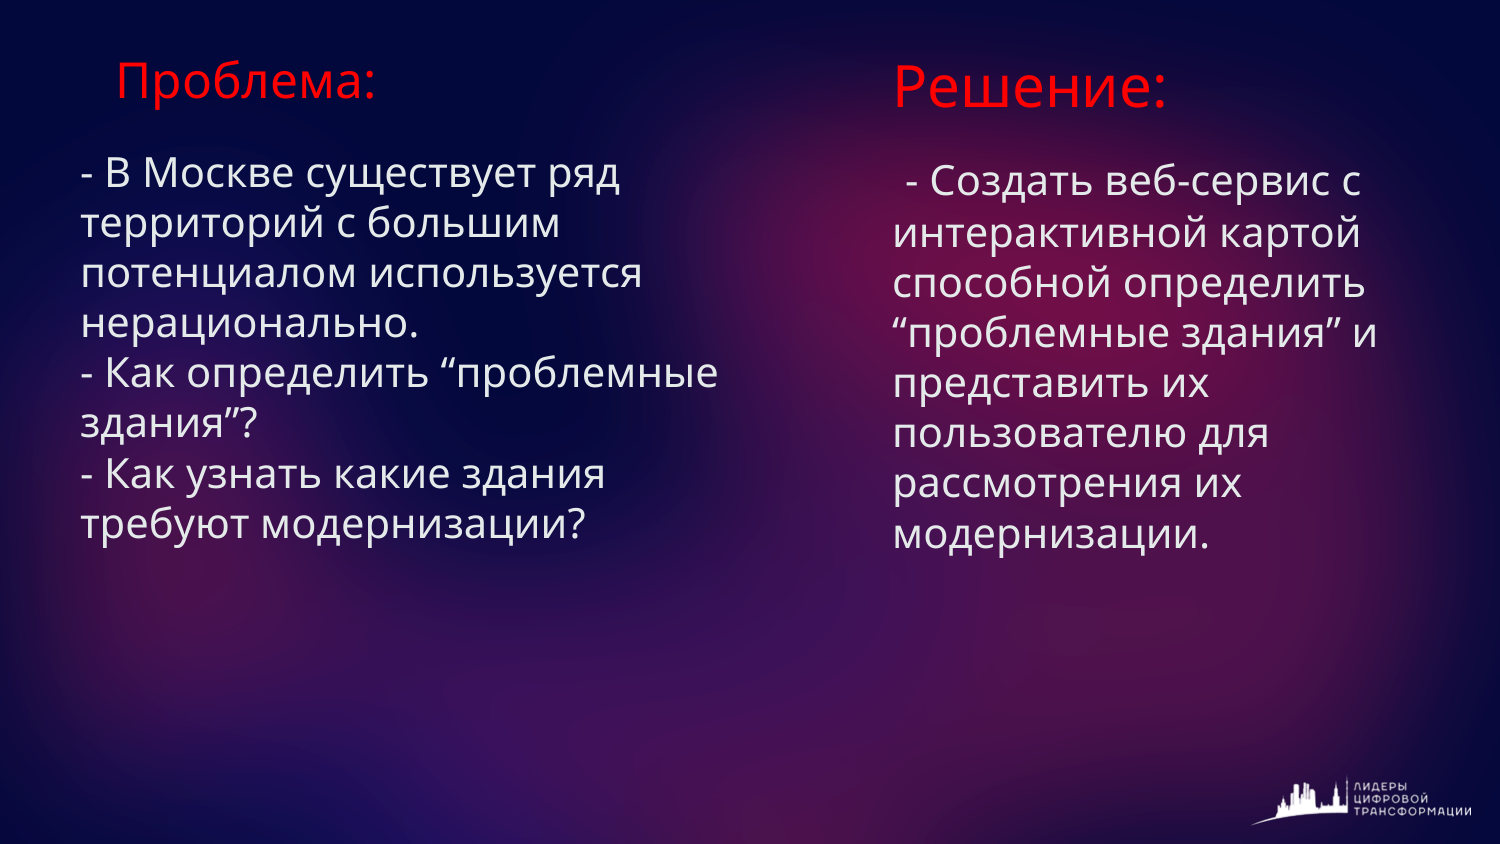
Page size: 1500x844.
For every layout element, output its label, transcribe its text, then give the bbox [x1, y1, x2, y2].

text_box Решение: [877, 42, 1197, 138]
list Проблема: [100, 41, 432, 160]
picture [0, 0, 1500, 844]
subtitle - В Москве существует ряд территорий с большим потенциалом используется нерационально. - Как определить “проблемные здания”? - Как узнать какие здания требуют модернизации? [64, 138, 786, 800]
text_box - Создать веб-сервис с интерактивной картой способной определить “проблемные здания” и представить их пользователю для рассмотрения их модернизации. [877, 138, 1492, 800]
